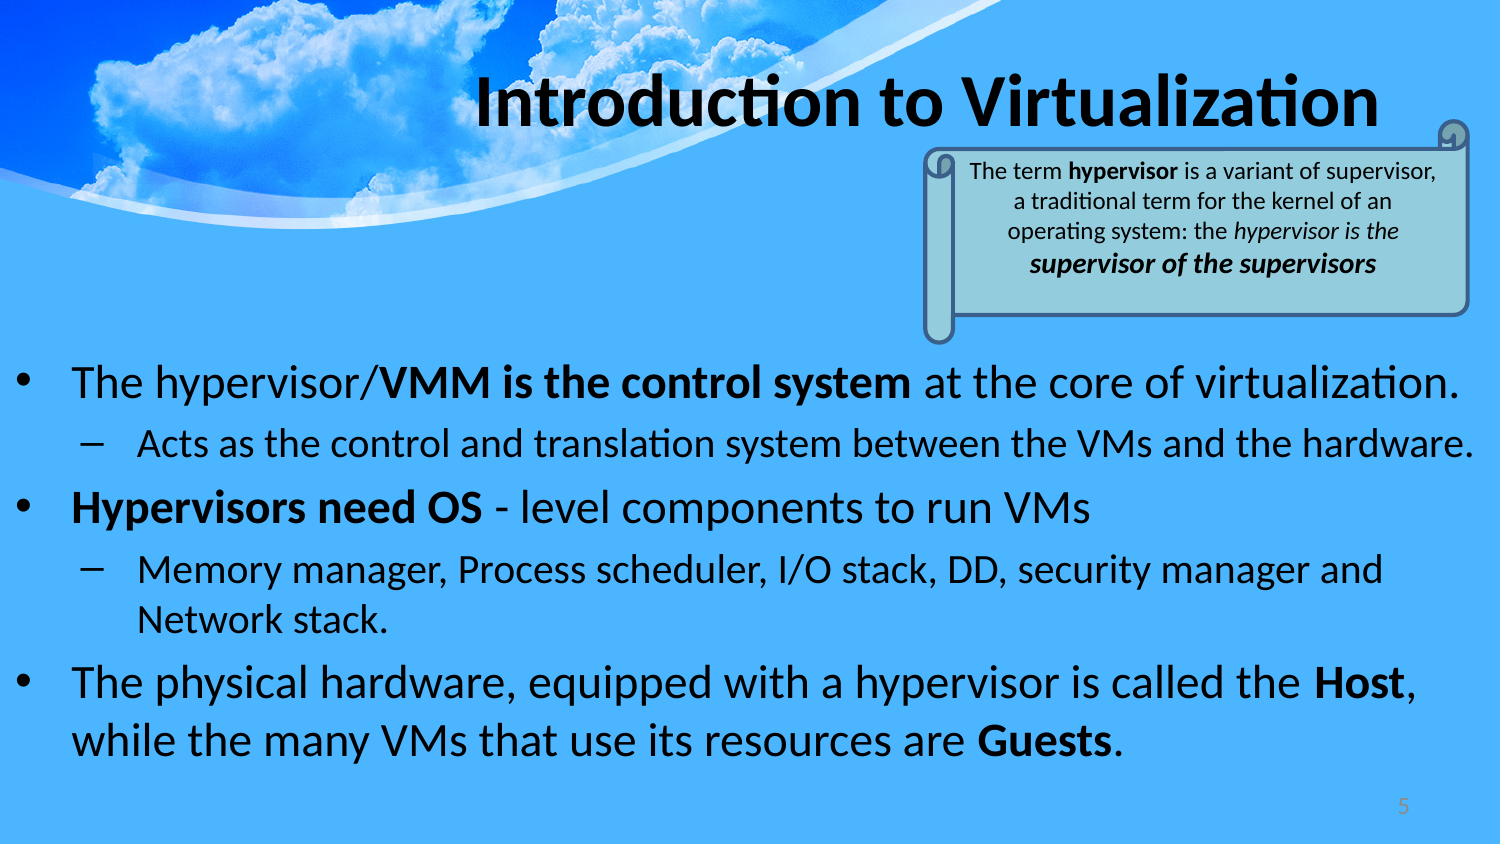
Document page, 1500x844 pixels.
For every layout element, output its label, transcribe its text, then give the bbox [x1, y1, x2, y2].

slide_number 5 [1074, 782, 1425, 827]
list The hypervisor/VMM is the control system at the core of virtualization. Acts as the control and translation system between the VMs and the hardware. Hypervisors need OS - level components to run VMs Memory manager, Process scheduler, I/O stack, DD, security manager and Network stack. The physical hardware, equipped with a hypervisor is called the Host, while the many VMs that use its resources are Guests. [0, 342, 1500, 844]
picture [0, 0, 1500, 342]
text_box The term hypervisor is a variant of supervisor, a traditional term for the kernel of an operating system: the hypervisor is the supervisor of the supervisors [923, 119, 1470, 345]
title Introduction to Virtualization [86, 21, 1414, 172]
